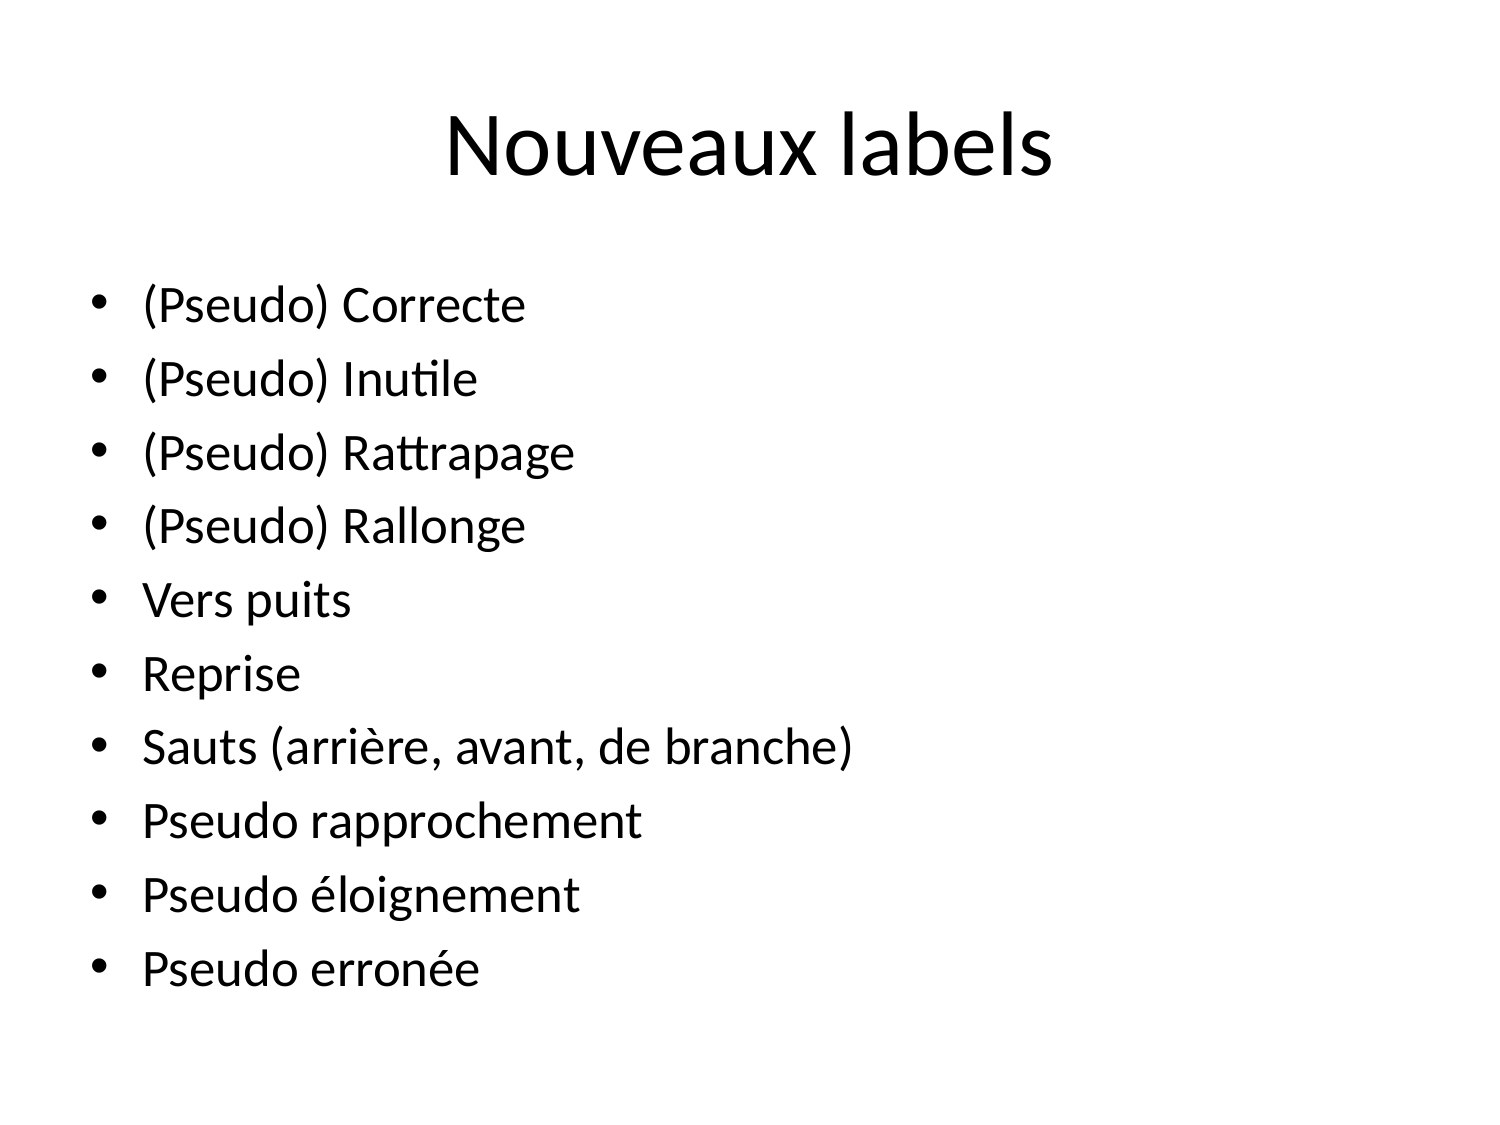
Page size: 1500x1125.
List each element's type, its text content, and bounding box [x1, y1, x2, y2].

title Nouveaux labels [75, 45, 1425, 233]
list (Pseudo) Correcte (Pseudo) Inutile (Pseudo) Rattrapage (Pseudo) Rallonge Vers puits Reprise Sauts (arrière, avant, de branche) Pseudo rapprochement Pseudo éloignement Pseudo erronée [75, 262, 1425, 1005]
